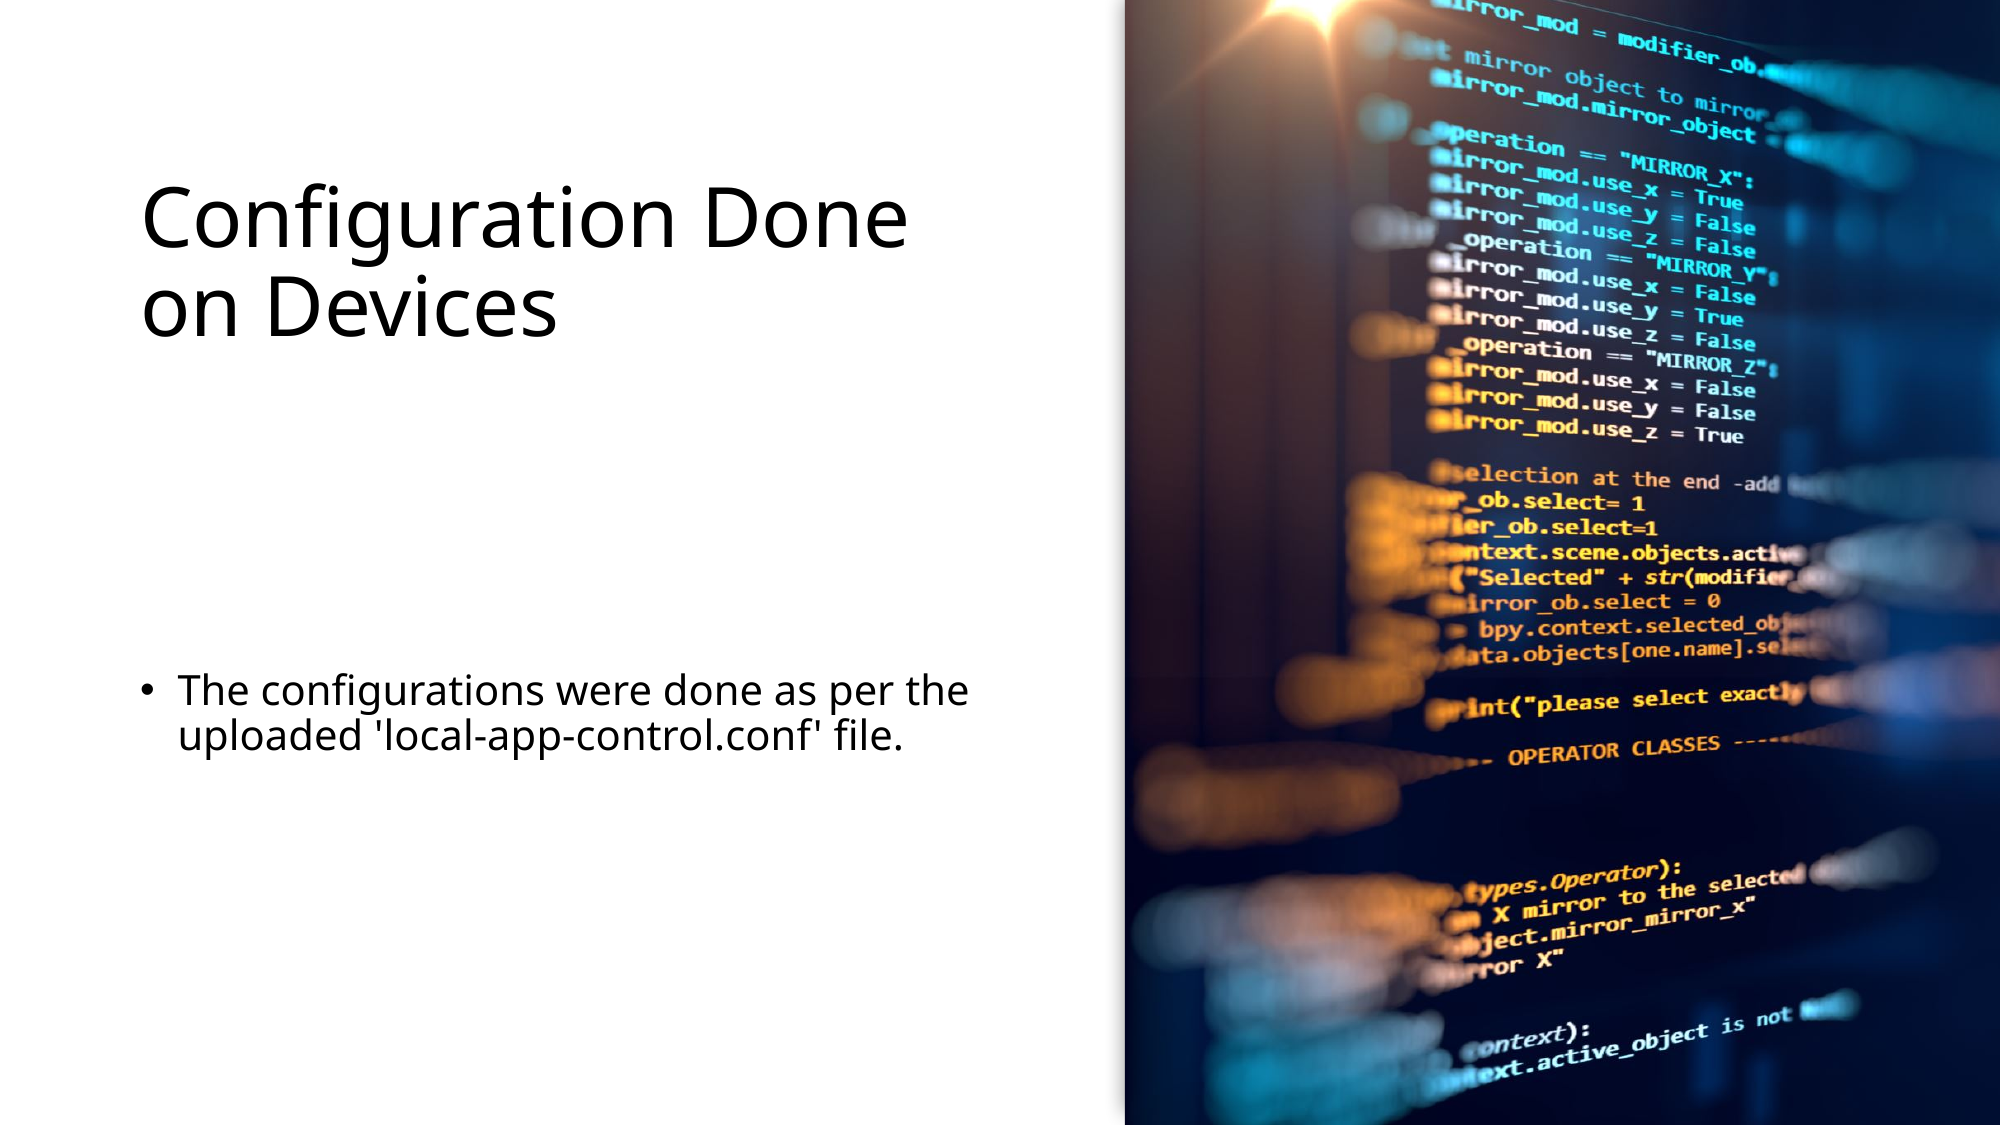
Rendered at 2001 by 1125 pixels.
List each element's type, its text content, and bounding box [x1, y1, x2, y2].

text_box [0, 0, 1124, 1125]
title Configuration Done on Devices [124, 125, 1000, 405]
list The configurations were done as per the uploaded 'local-app-control.conf' file. [124, 405, 1000, 1024]
picture [1124, 0, 2000, 1125]
picture [1768, 68, 1784, 77]
